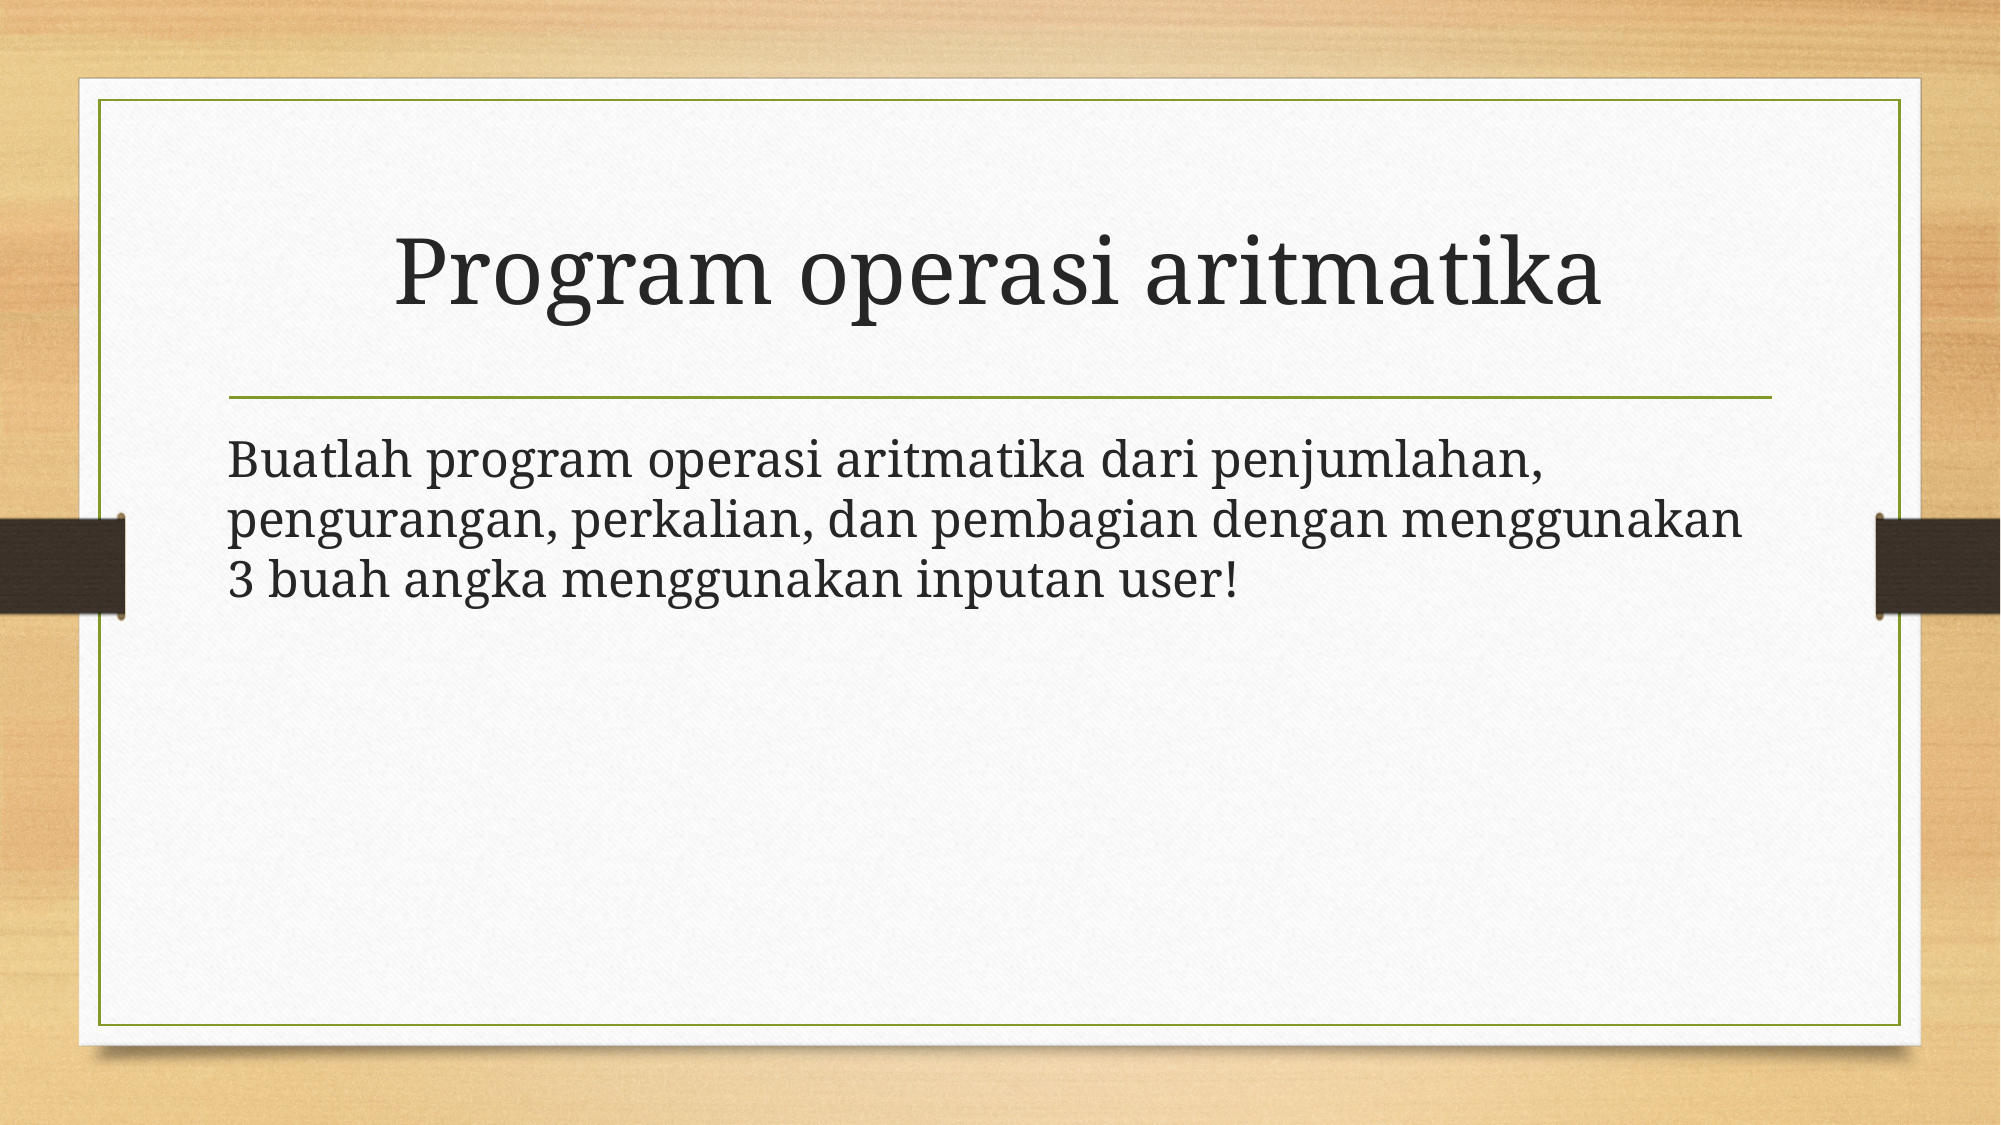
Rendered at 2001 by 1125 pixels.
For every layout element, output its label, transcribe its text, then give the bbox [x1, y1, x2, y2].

list Buatlah program operasi aritmatika dari penjumlahan, pengurangan, perkalian, dan pembagian dengan menggunakan 3 buah angka menggunakan inputan user! [212, 419, 1788, 964]
title Program operasi aritmatika [212, 161, 1788, 375]
picture [0, 0, 2001, 1125]
